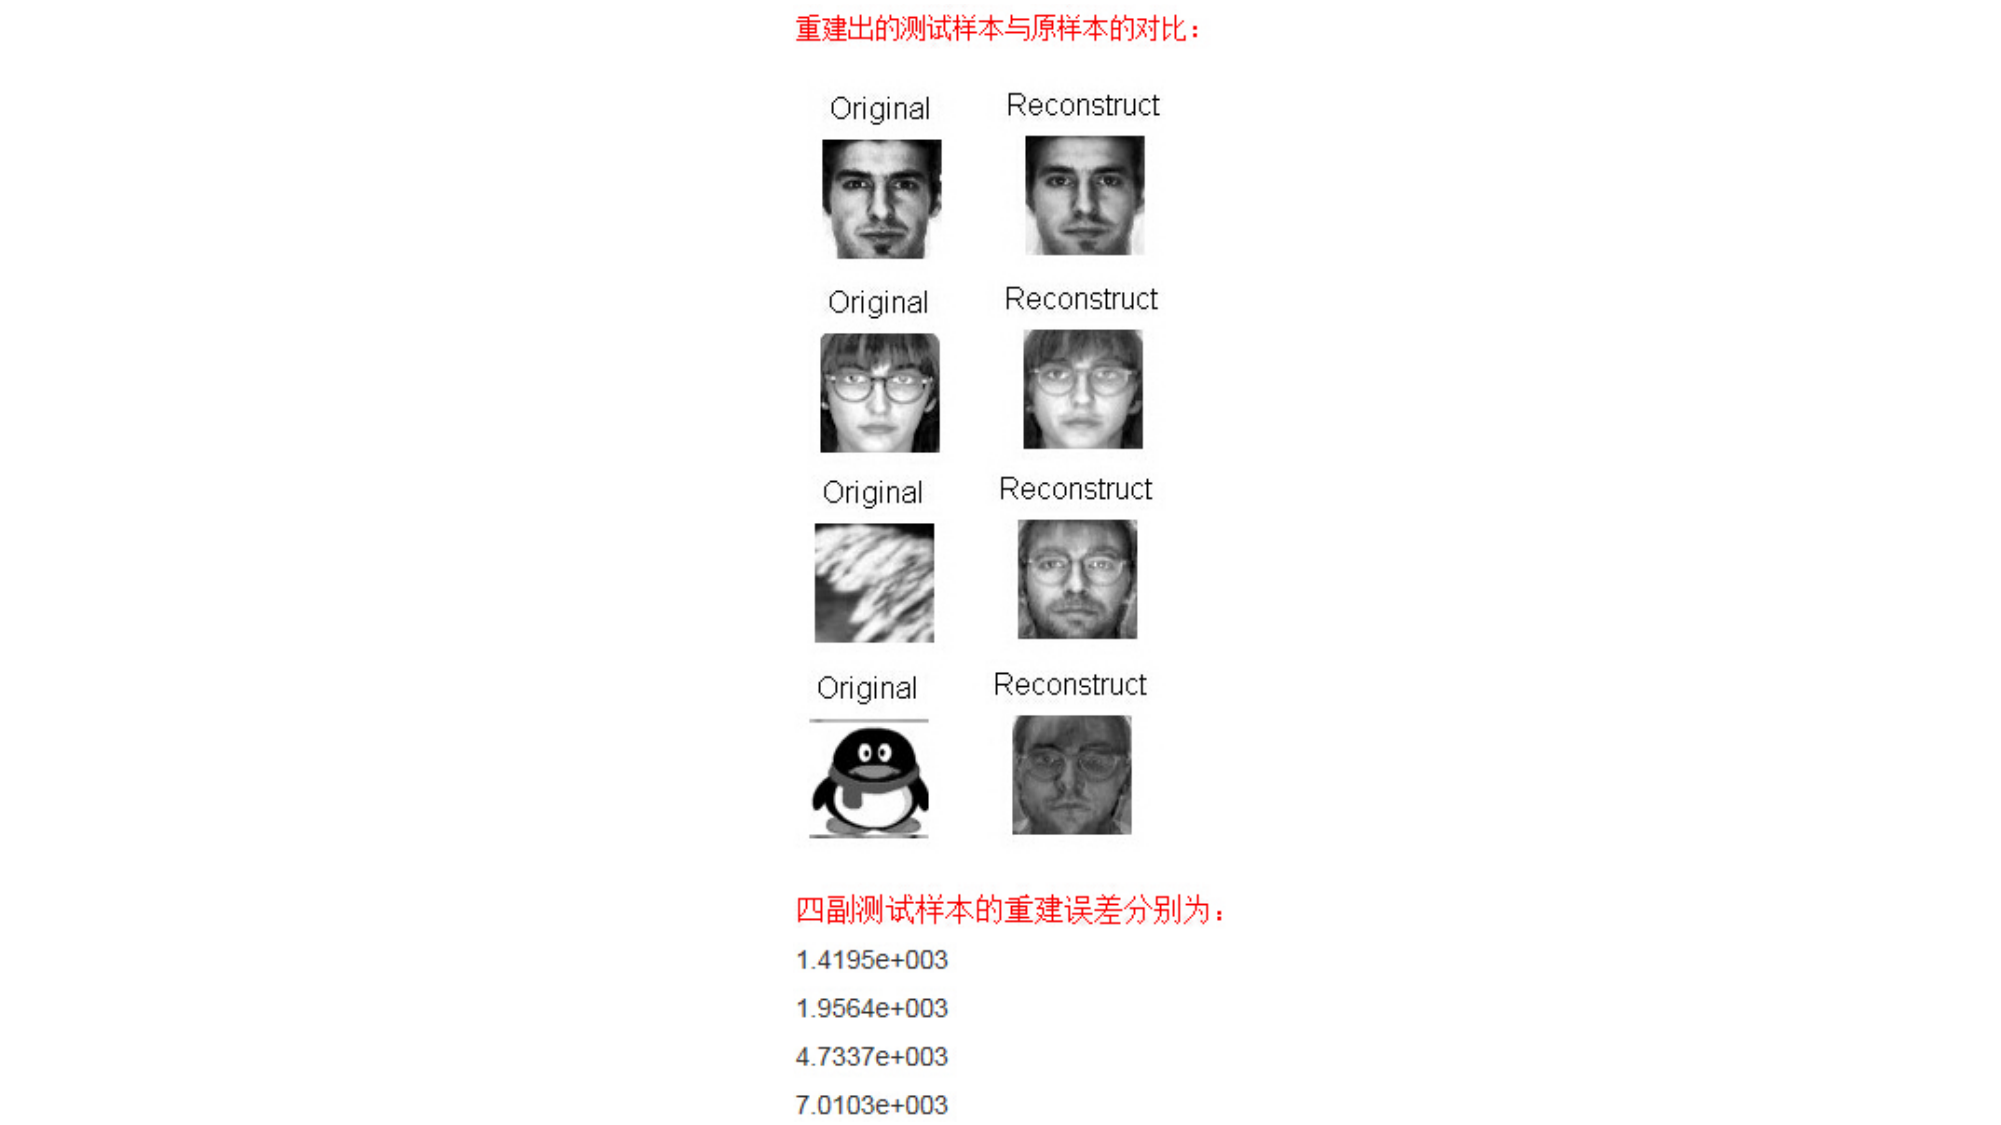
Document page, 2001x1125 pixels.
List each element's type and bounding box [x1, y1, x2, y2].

list [793, 4, 1229, 1122]
